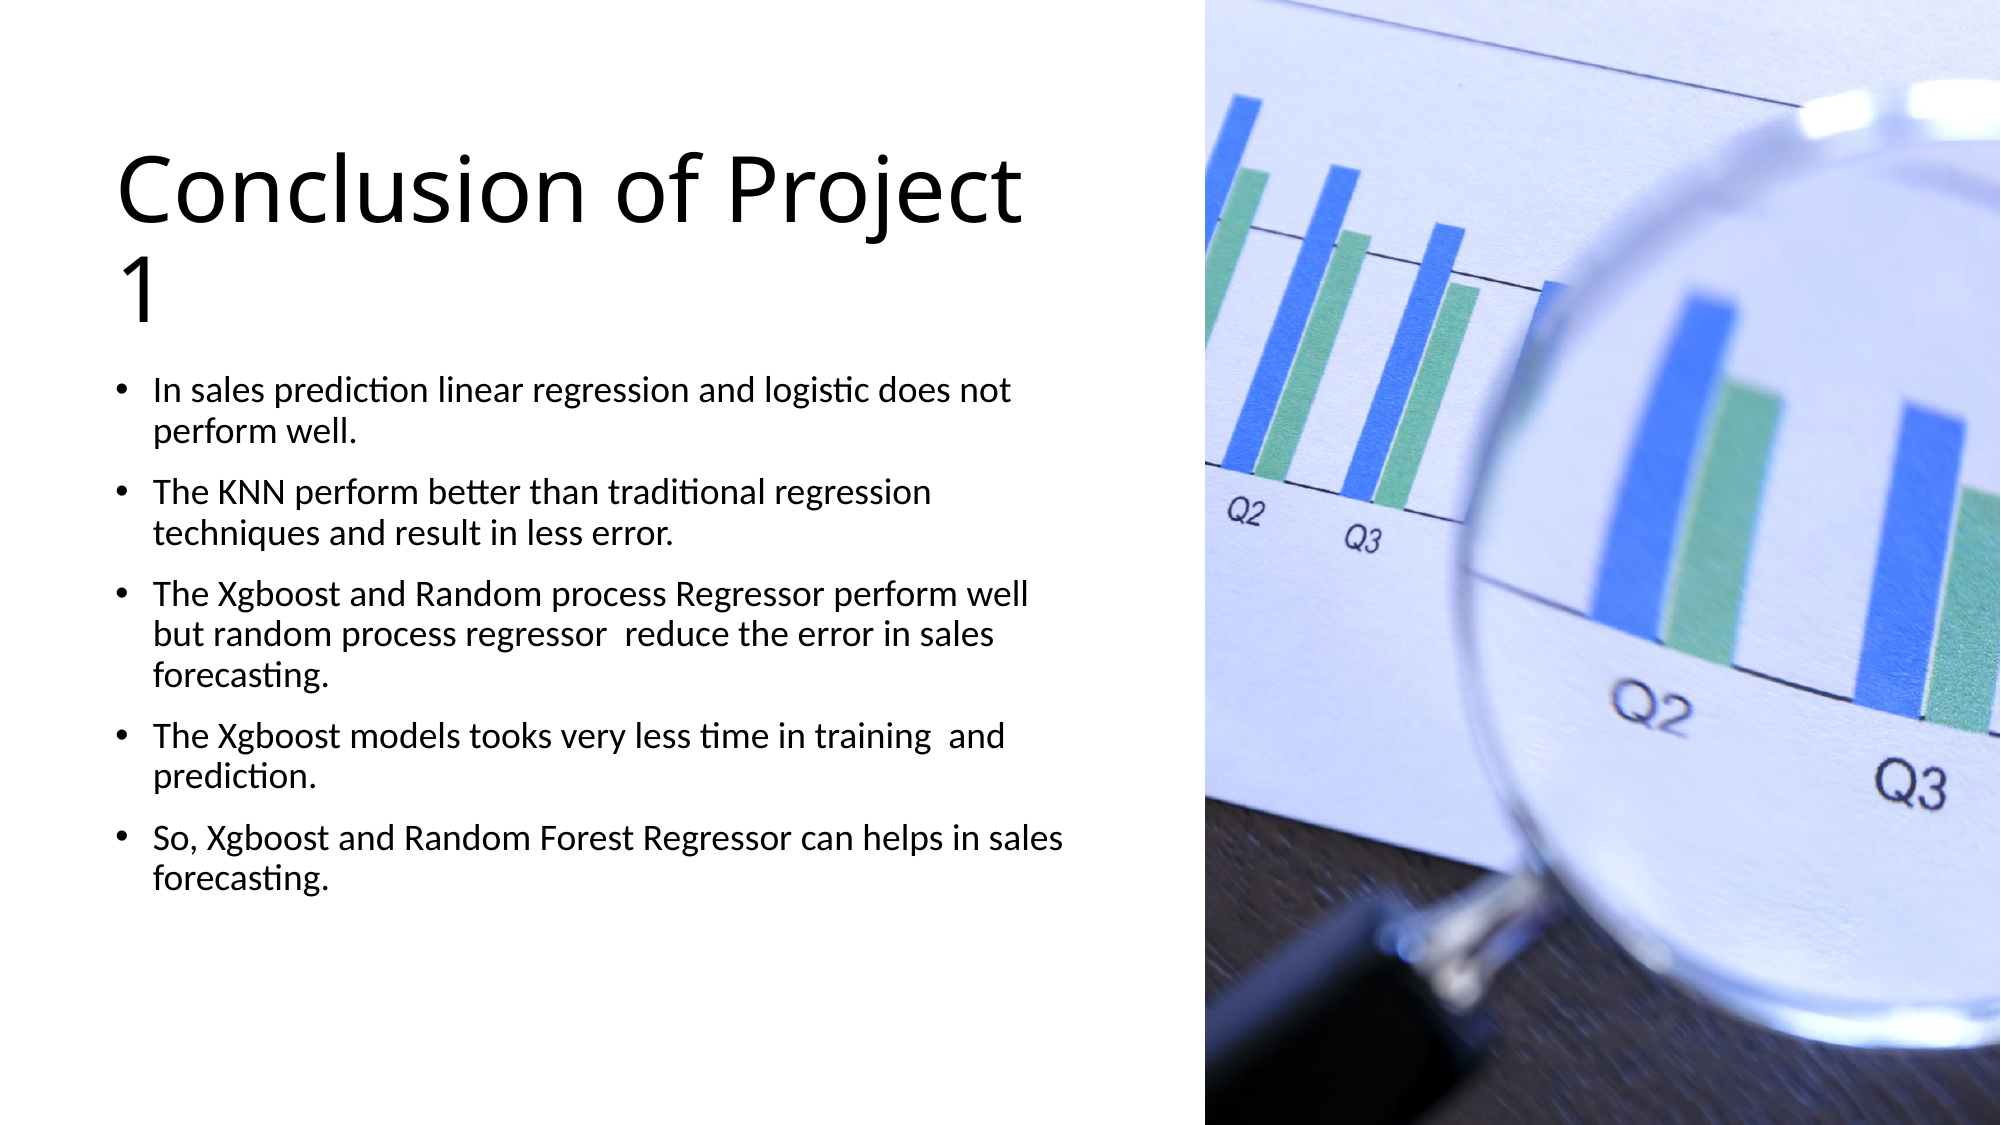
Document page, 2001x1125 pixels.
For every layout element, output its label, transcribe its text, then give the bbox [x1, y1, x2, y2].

list In sales prediction linear regression and logistic does not perform well. The KNN perform better than traditional regression techniques and result in less error. The Xgboost and Random process Regressor perform well but random process regressor reduce the error in sales forecasting. The Xgboost models tooks very less time in training and prediction. So, Xgboost and Random Forest Regressor can helps in sales forecasting. [100, 363, 1091, 1035]
title Conclusion of Project 1 [100, 98, 1091, 350]
picture [1204, 0, 2000, 1125]
text_box [0, 0, 1204, 1125]
